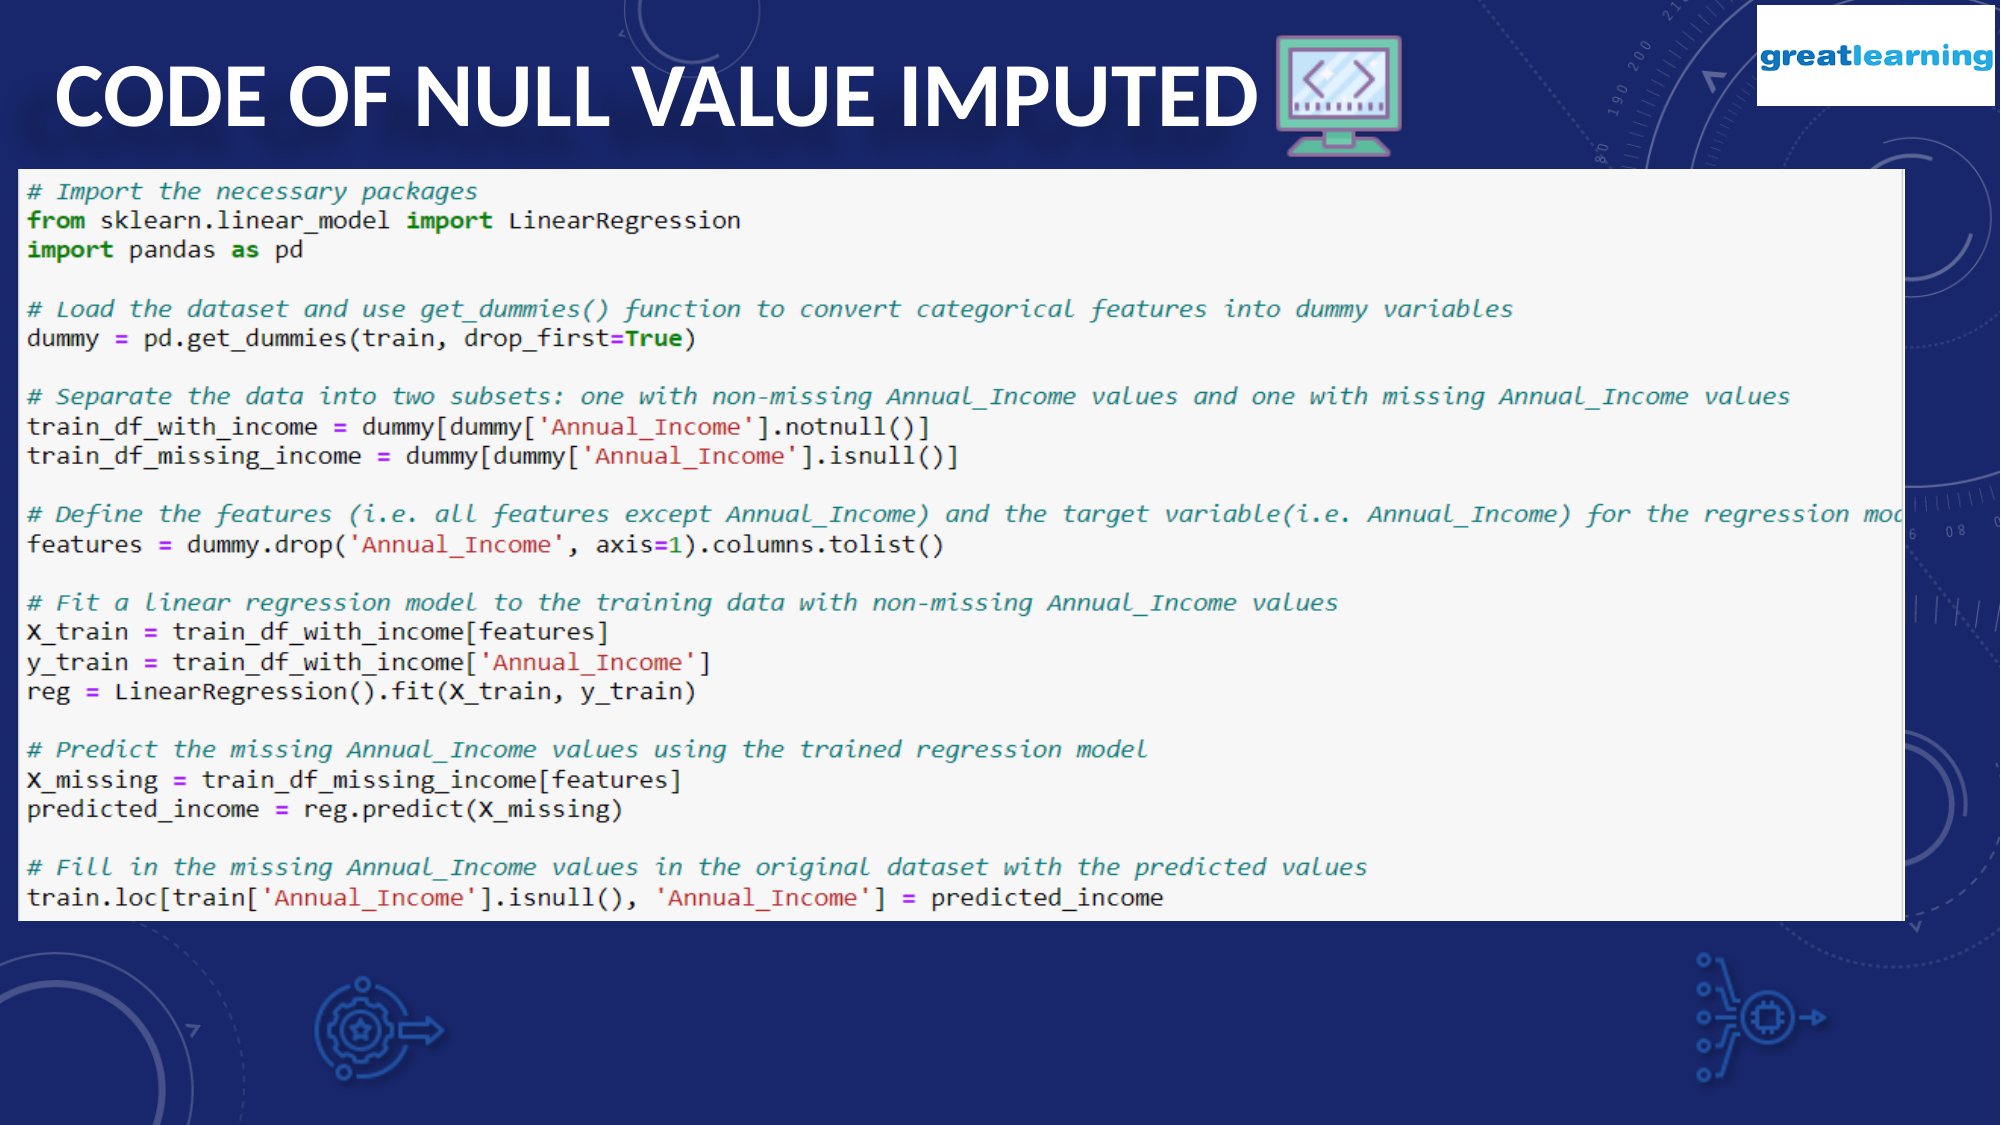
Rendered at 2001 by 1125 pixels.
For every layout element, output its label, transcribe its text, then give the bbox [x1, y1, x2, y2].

text_box CODE OF NULL VALUE IMPUTED [0, 27, 1272, 263]
picture [0, 0, 2000, 1125]
